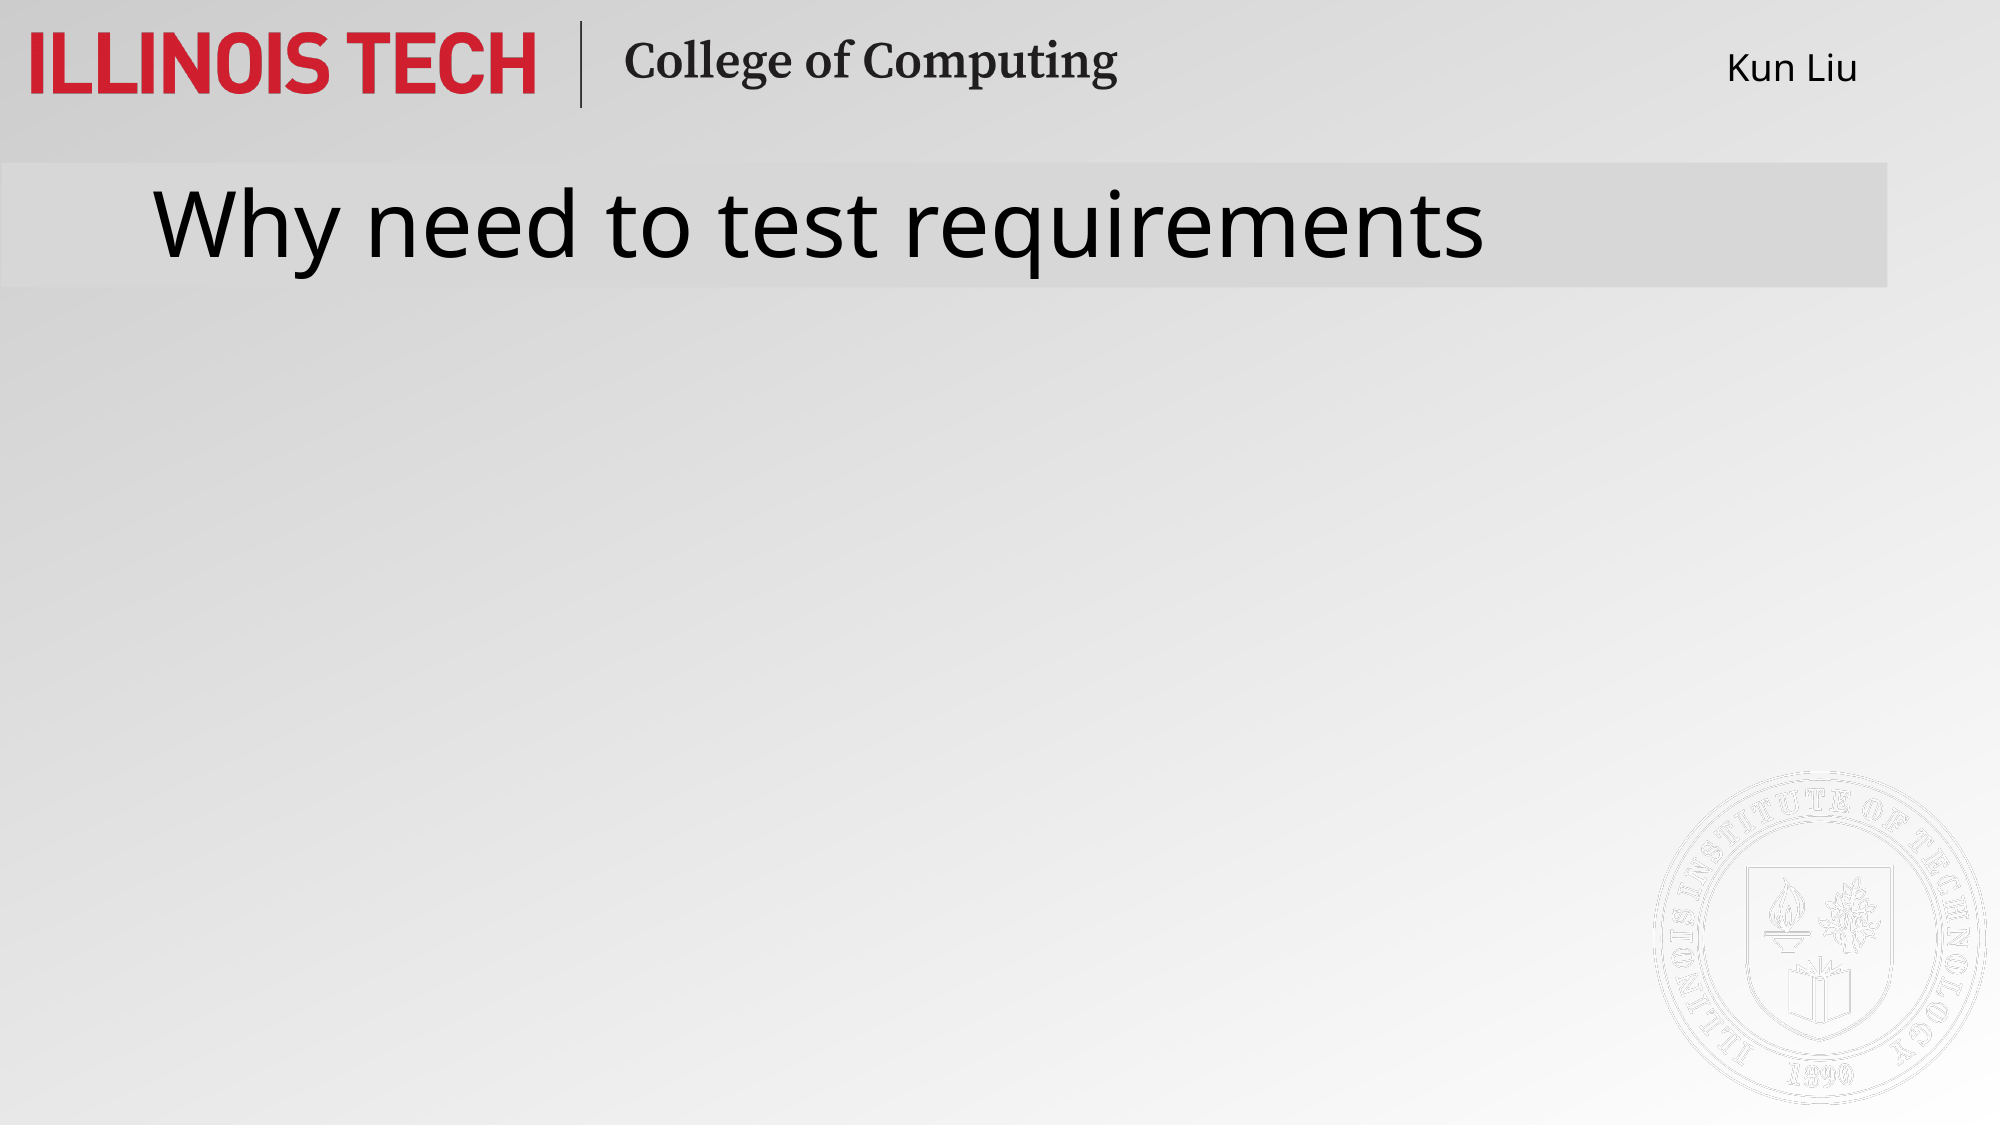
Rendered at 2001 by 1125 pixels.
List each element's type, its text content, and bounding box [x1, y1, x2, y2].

picture [1653, 771, 1987, 1105]
picture [30, 21, 1118, 108]
text_box Kun Liu [1711, 36, 1888, 97]
title Why need to test requirements [137, 137, 1863, 319]
